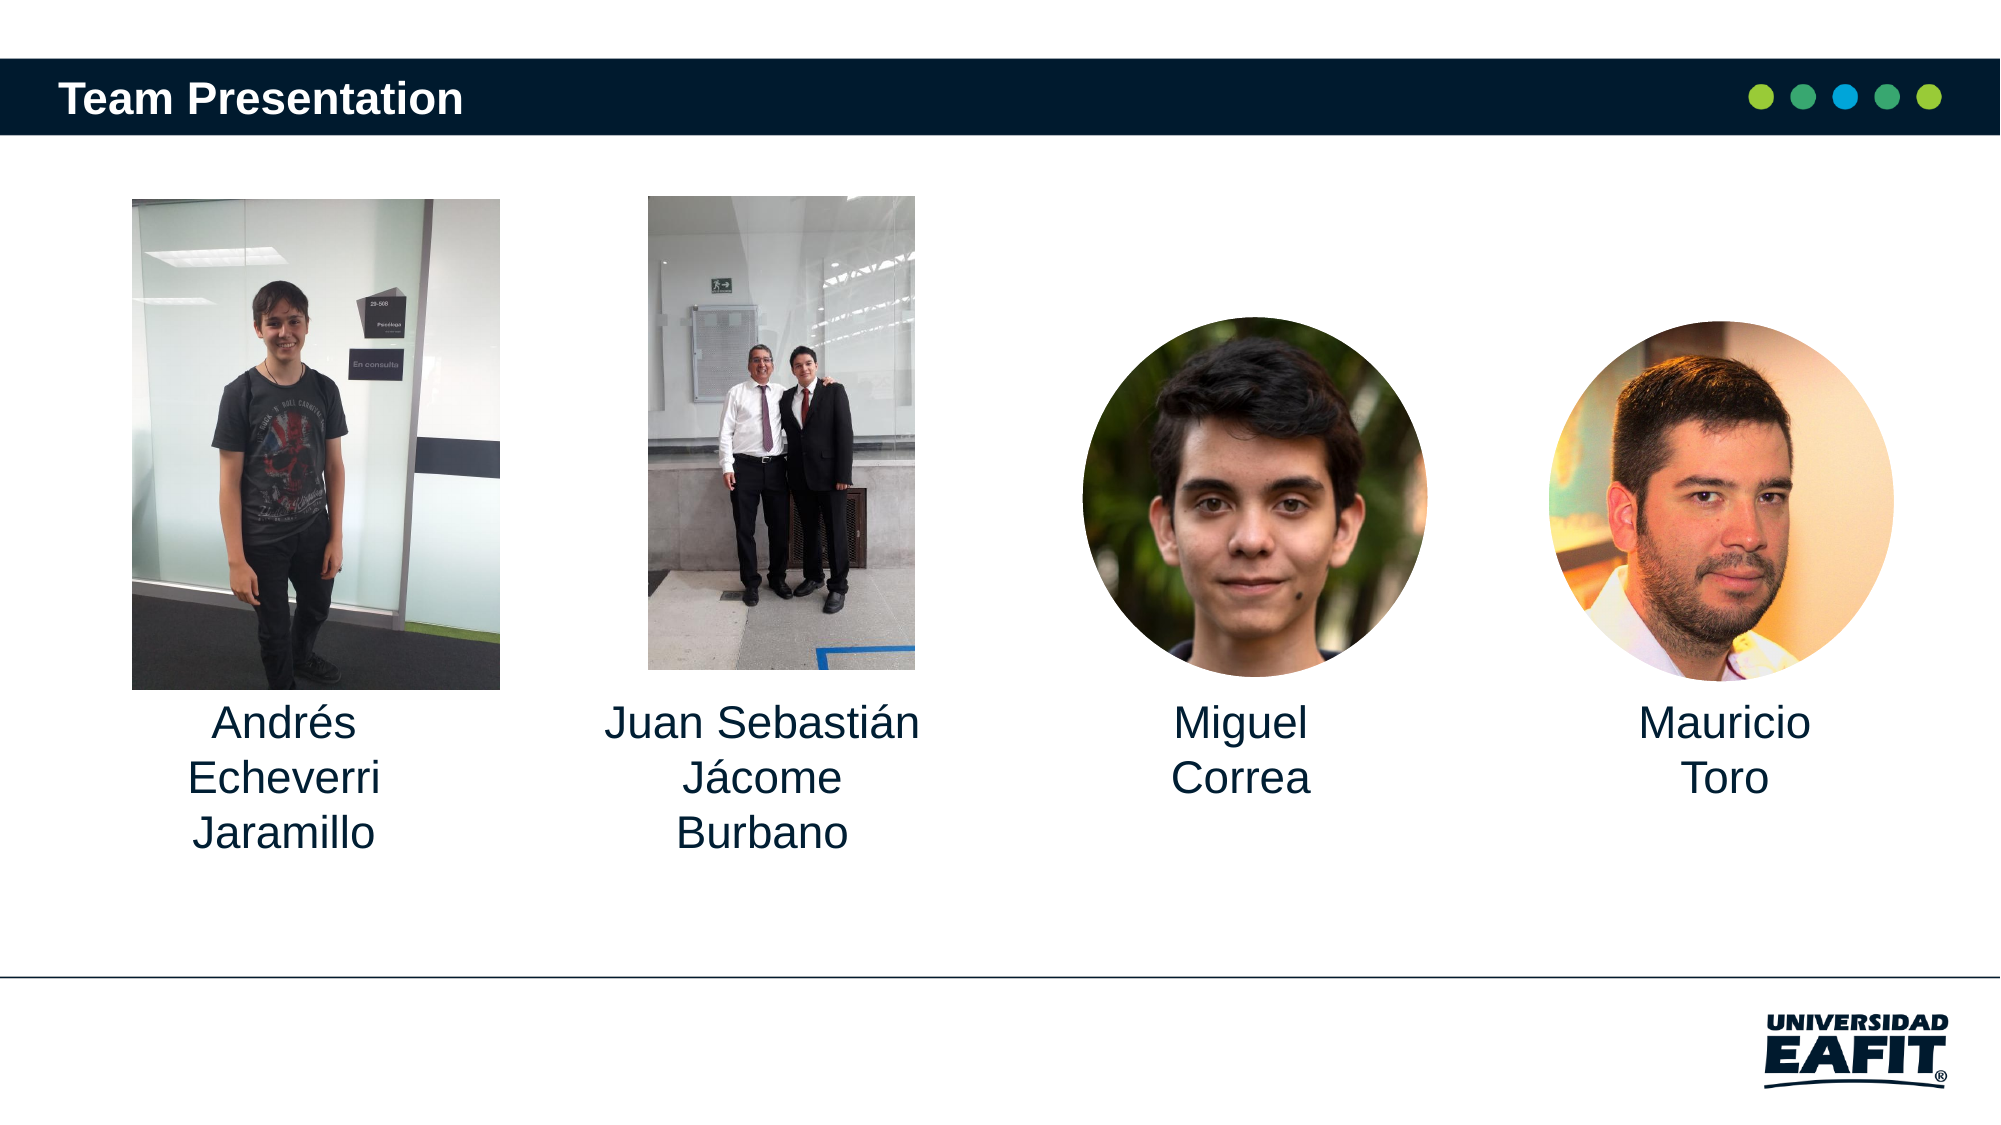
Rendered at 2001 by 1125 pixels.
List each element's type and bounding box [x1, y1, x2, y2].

text_box [1484, 269, 1951, 721]
picture [0, 0, 2000, 1125]
